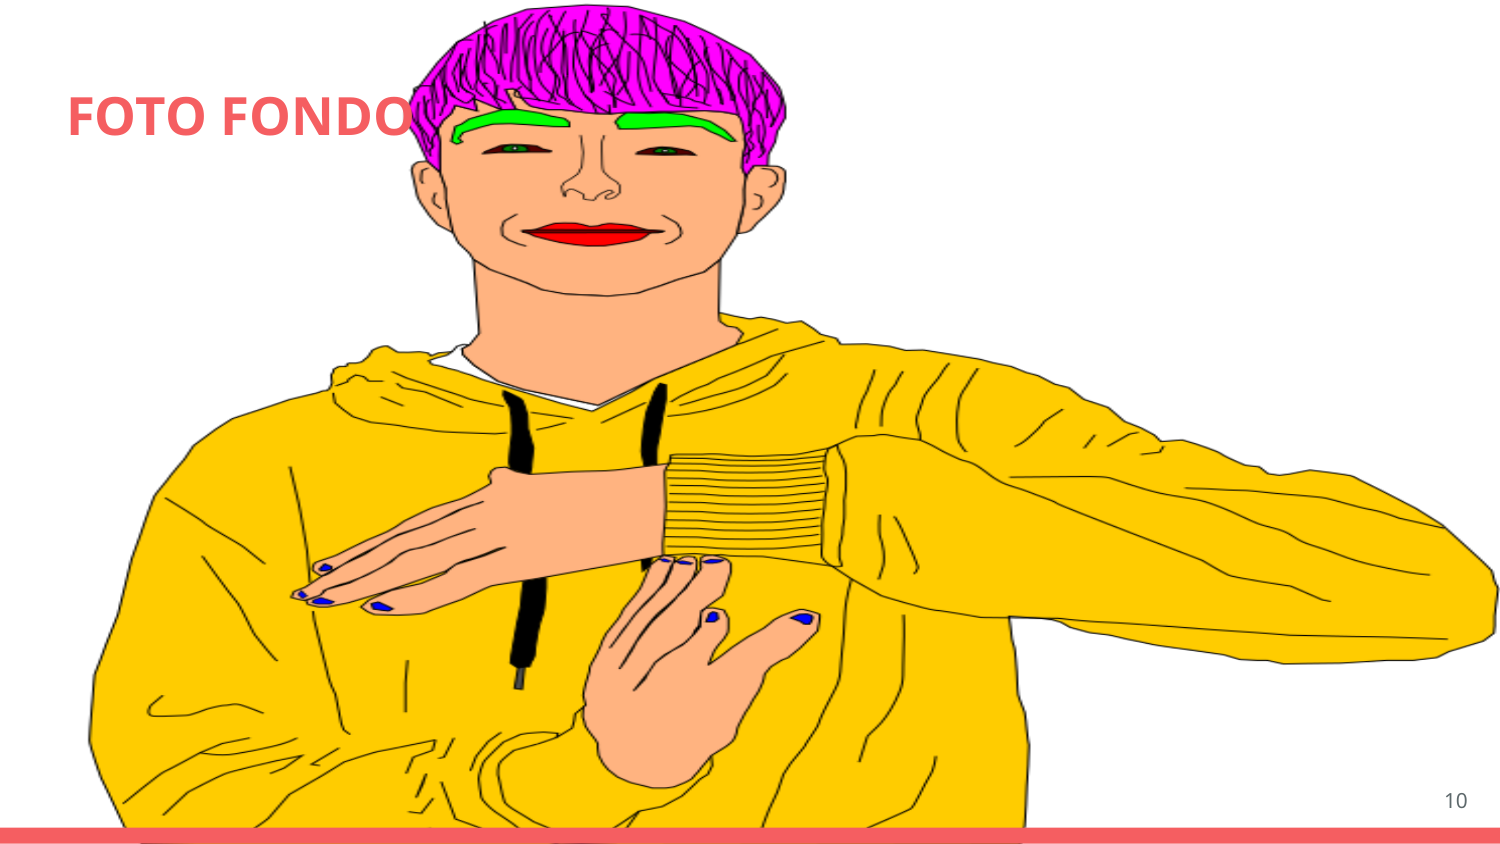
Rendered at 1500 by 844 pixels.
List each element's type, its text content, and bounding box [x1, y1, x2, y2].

slide_number ‹#› [1392, 767, 1483, 833]
title FOTO FONDO [51, 64, 1449, 167]
picture [0, 0, 1500, 827]
